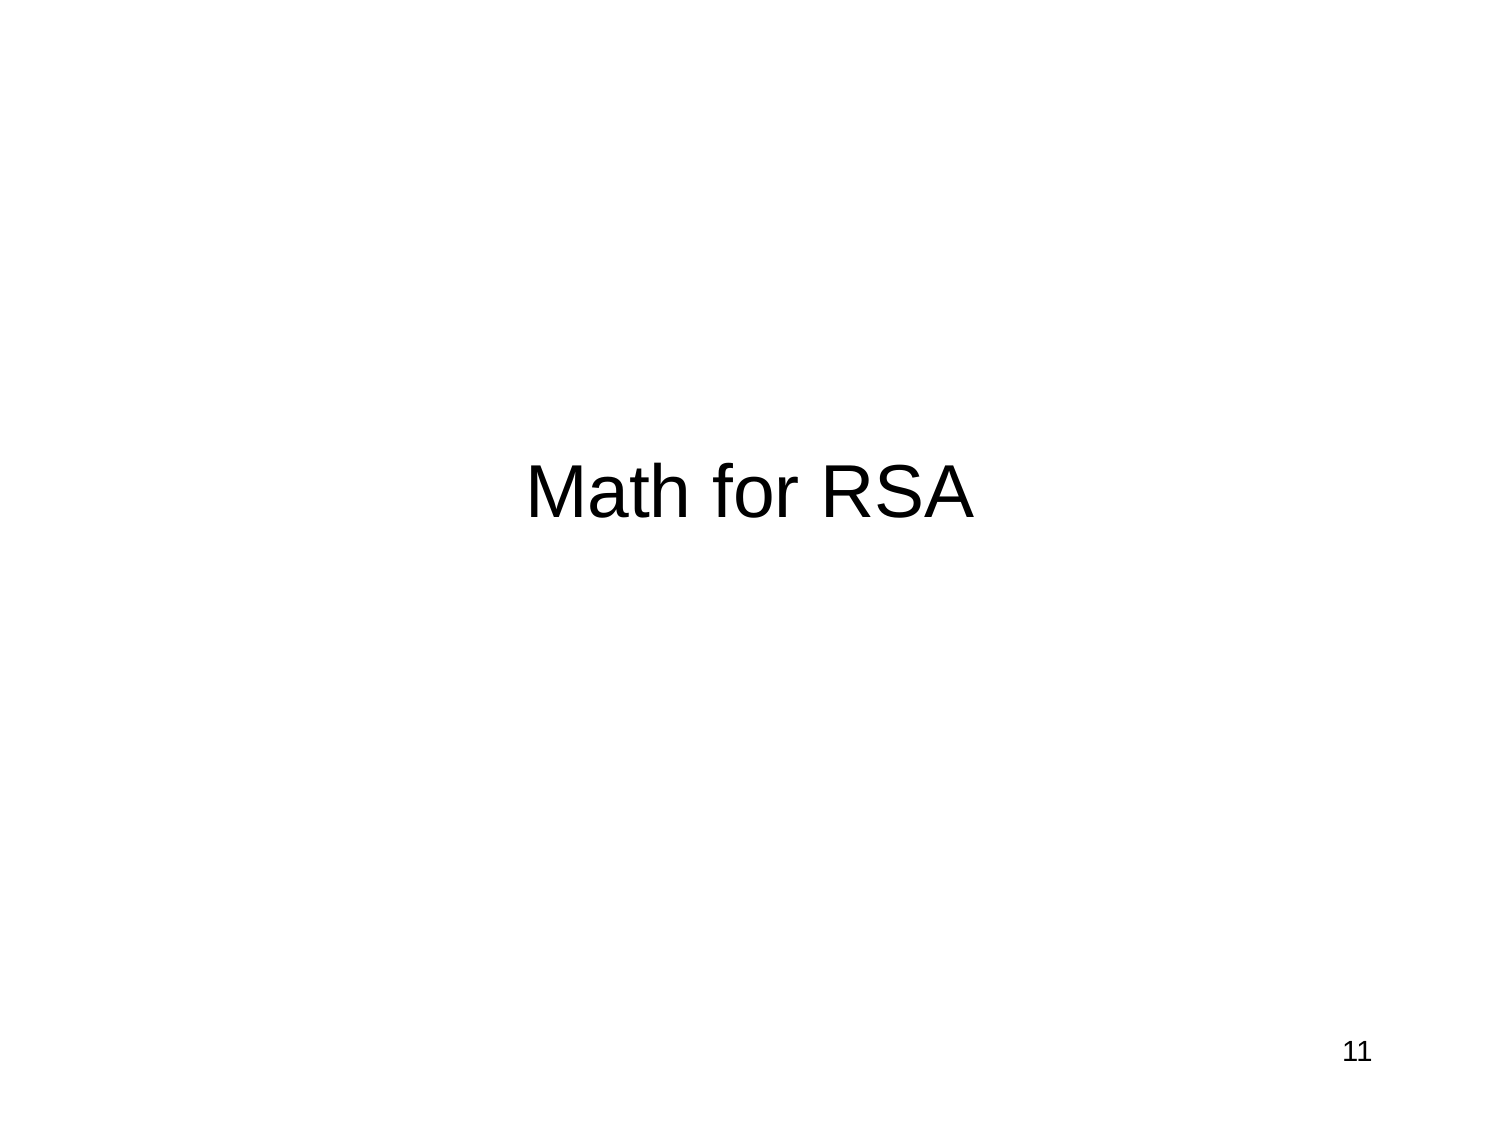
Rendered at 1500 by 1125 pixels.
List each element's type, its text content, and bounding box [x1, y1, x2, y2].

slide_number 11 [1074, 1024, 1388, 1101]
title Math for RSA [112, 412, 1388, 563]
